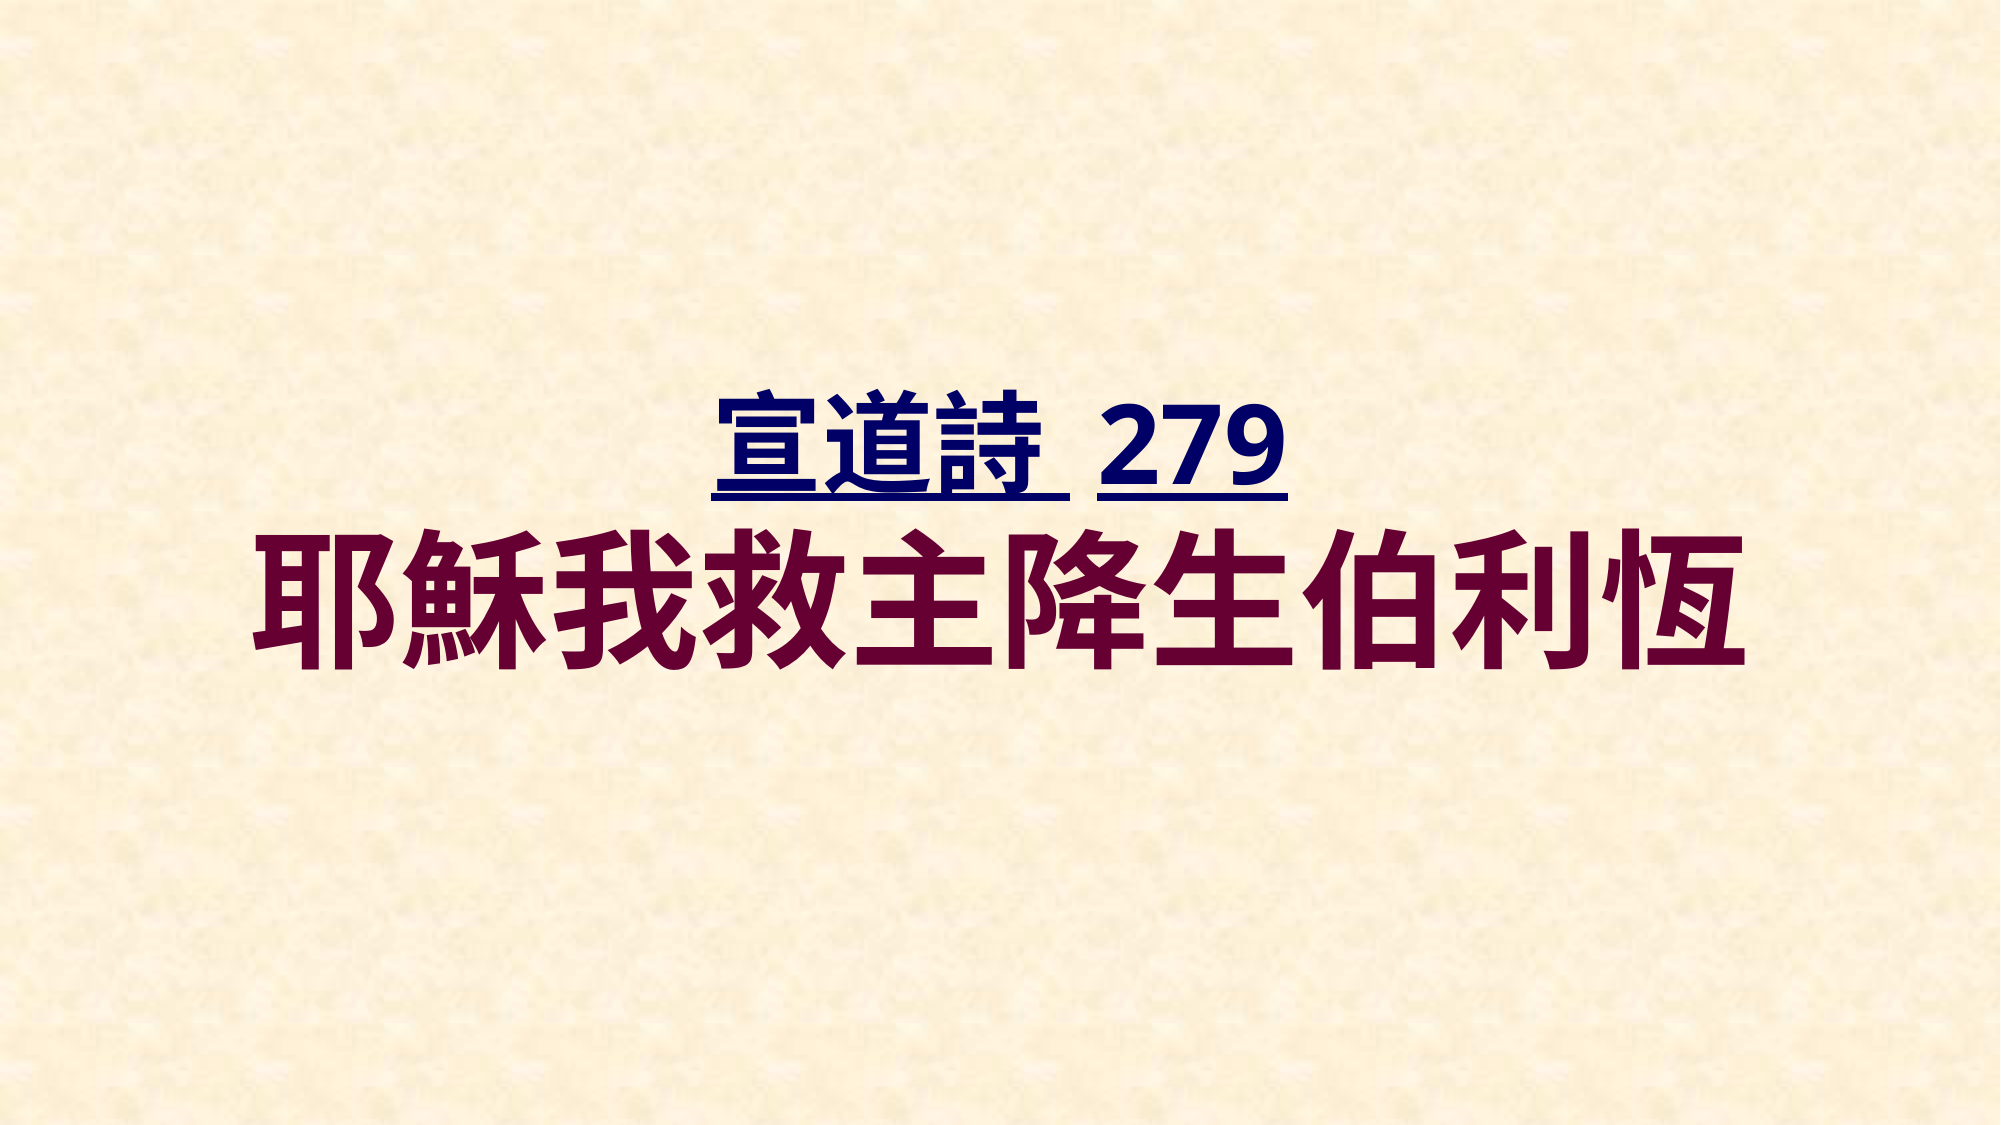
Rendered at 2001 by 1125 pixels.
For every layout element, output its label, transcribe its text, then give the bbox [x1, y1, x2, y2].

title 宣道詩 279 耶穌我救主降生伯利恆 [0, 436, 2000, 624]
picture [0, 0, 2001, 1125]
